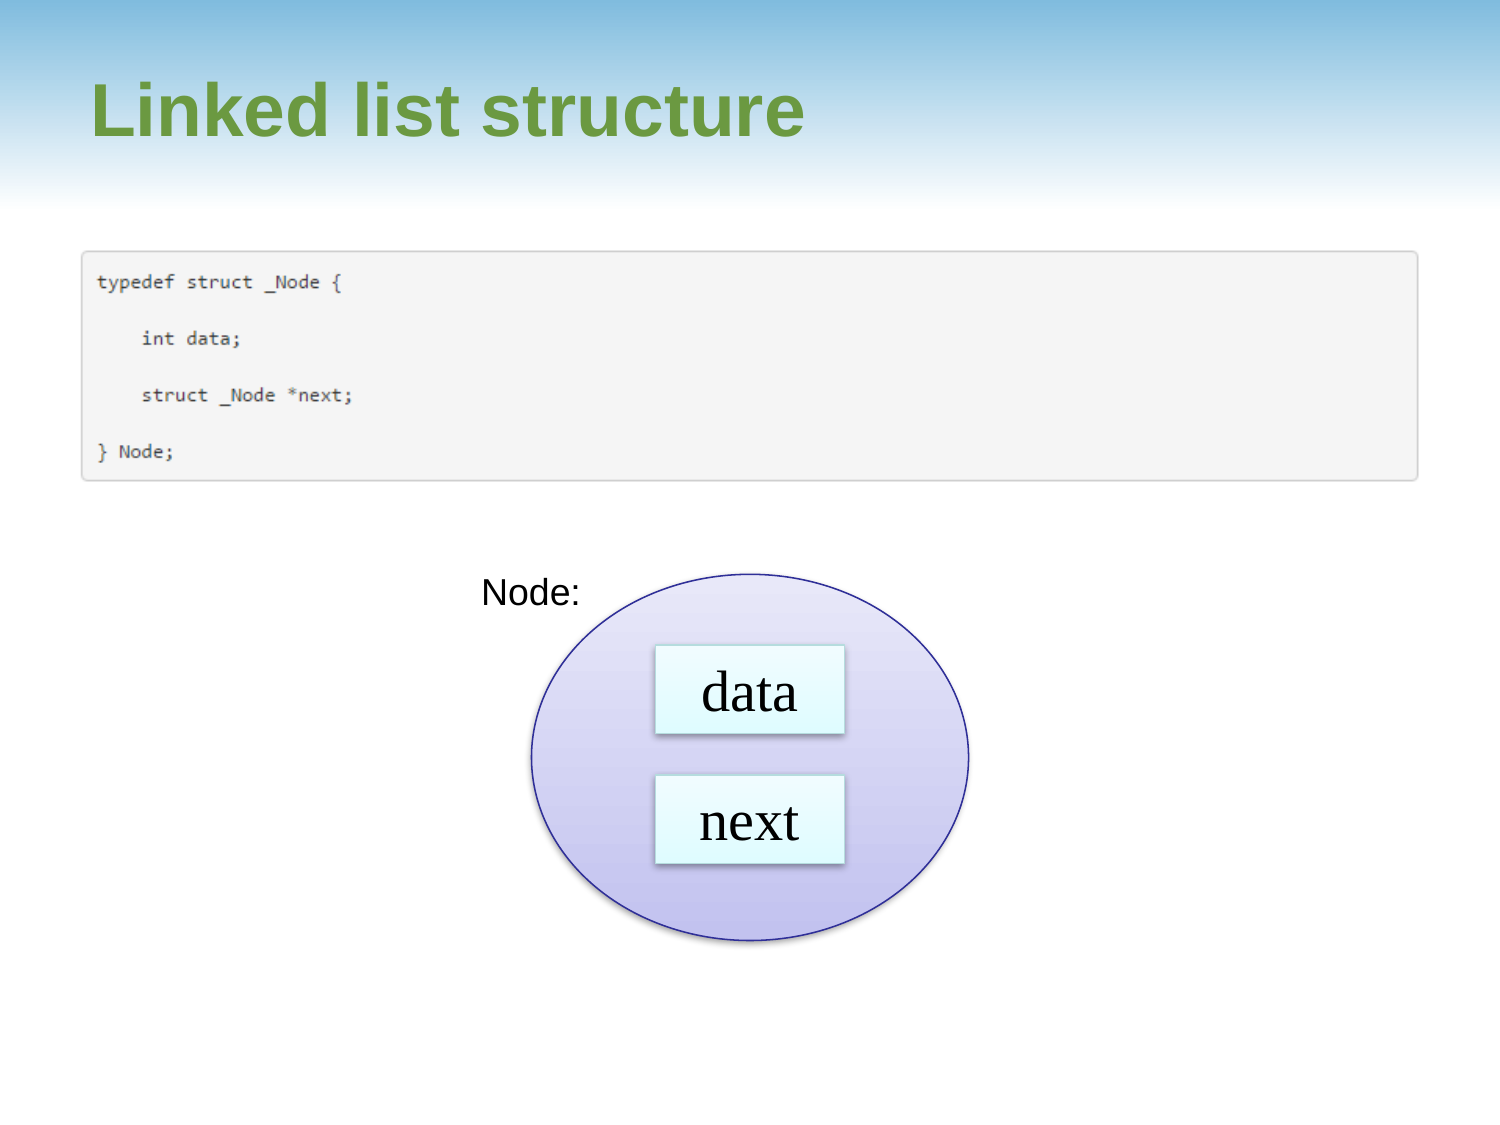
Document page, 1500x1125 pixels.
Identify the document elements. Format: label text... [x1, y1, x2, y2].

text_box Node: [466, 560, 597, 620]
title Linked list structure [75, 12, 1438, 200]
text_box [531, 574, 969, 941]
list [75, 243, 1425, 488]
